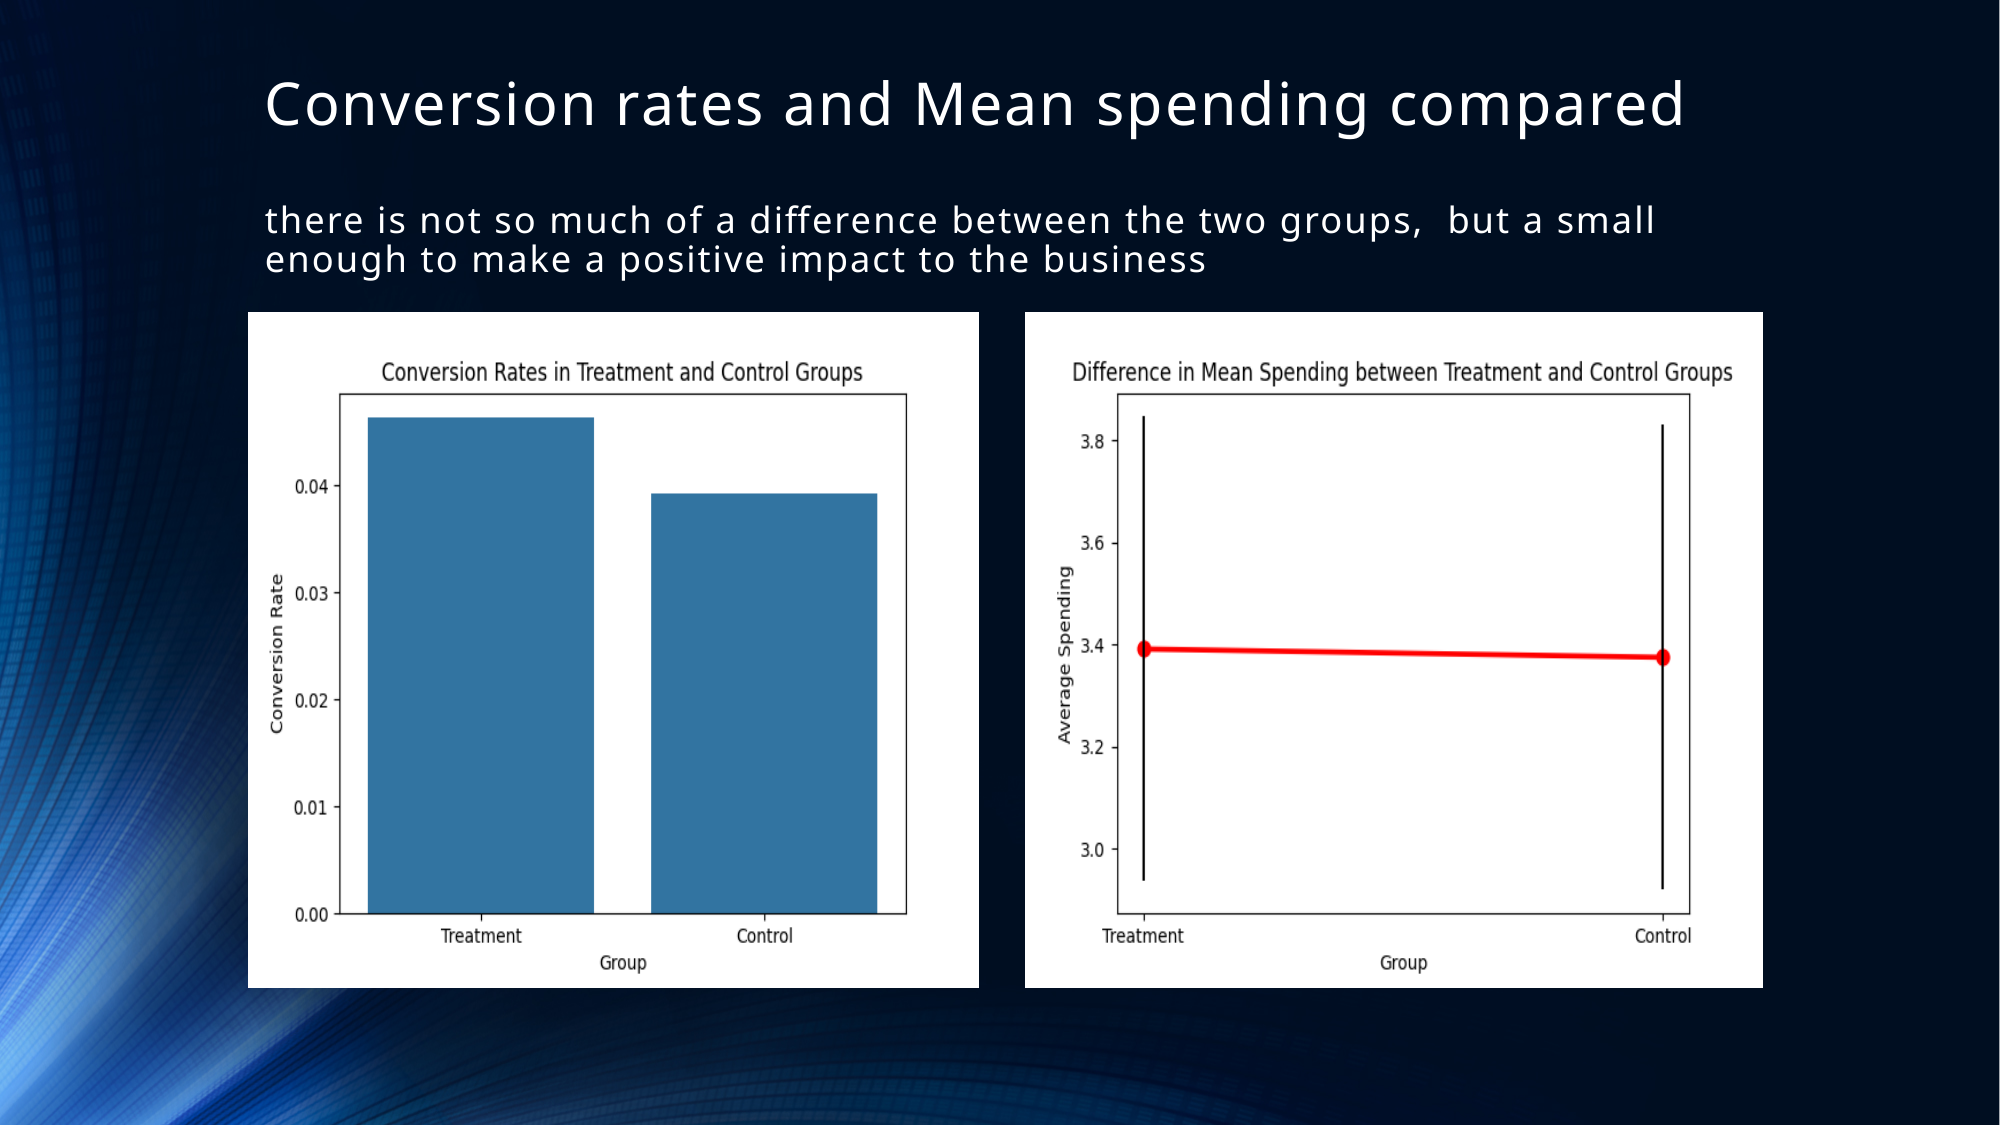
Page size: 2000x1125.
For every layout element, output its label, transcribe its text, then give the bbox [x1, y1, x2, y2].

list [248, 312, 979, 988]
picture [0, 0, 2000, 1125]
title Conversion rates and Mean spending compared there is not so much of a difference between the two groups, but a small enough to make a positive impact to the business [249, 62, 1750, 288]
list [1025, 312, 1763, 988]
